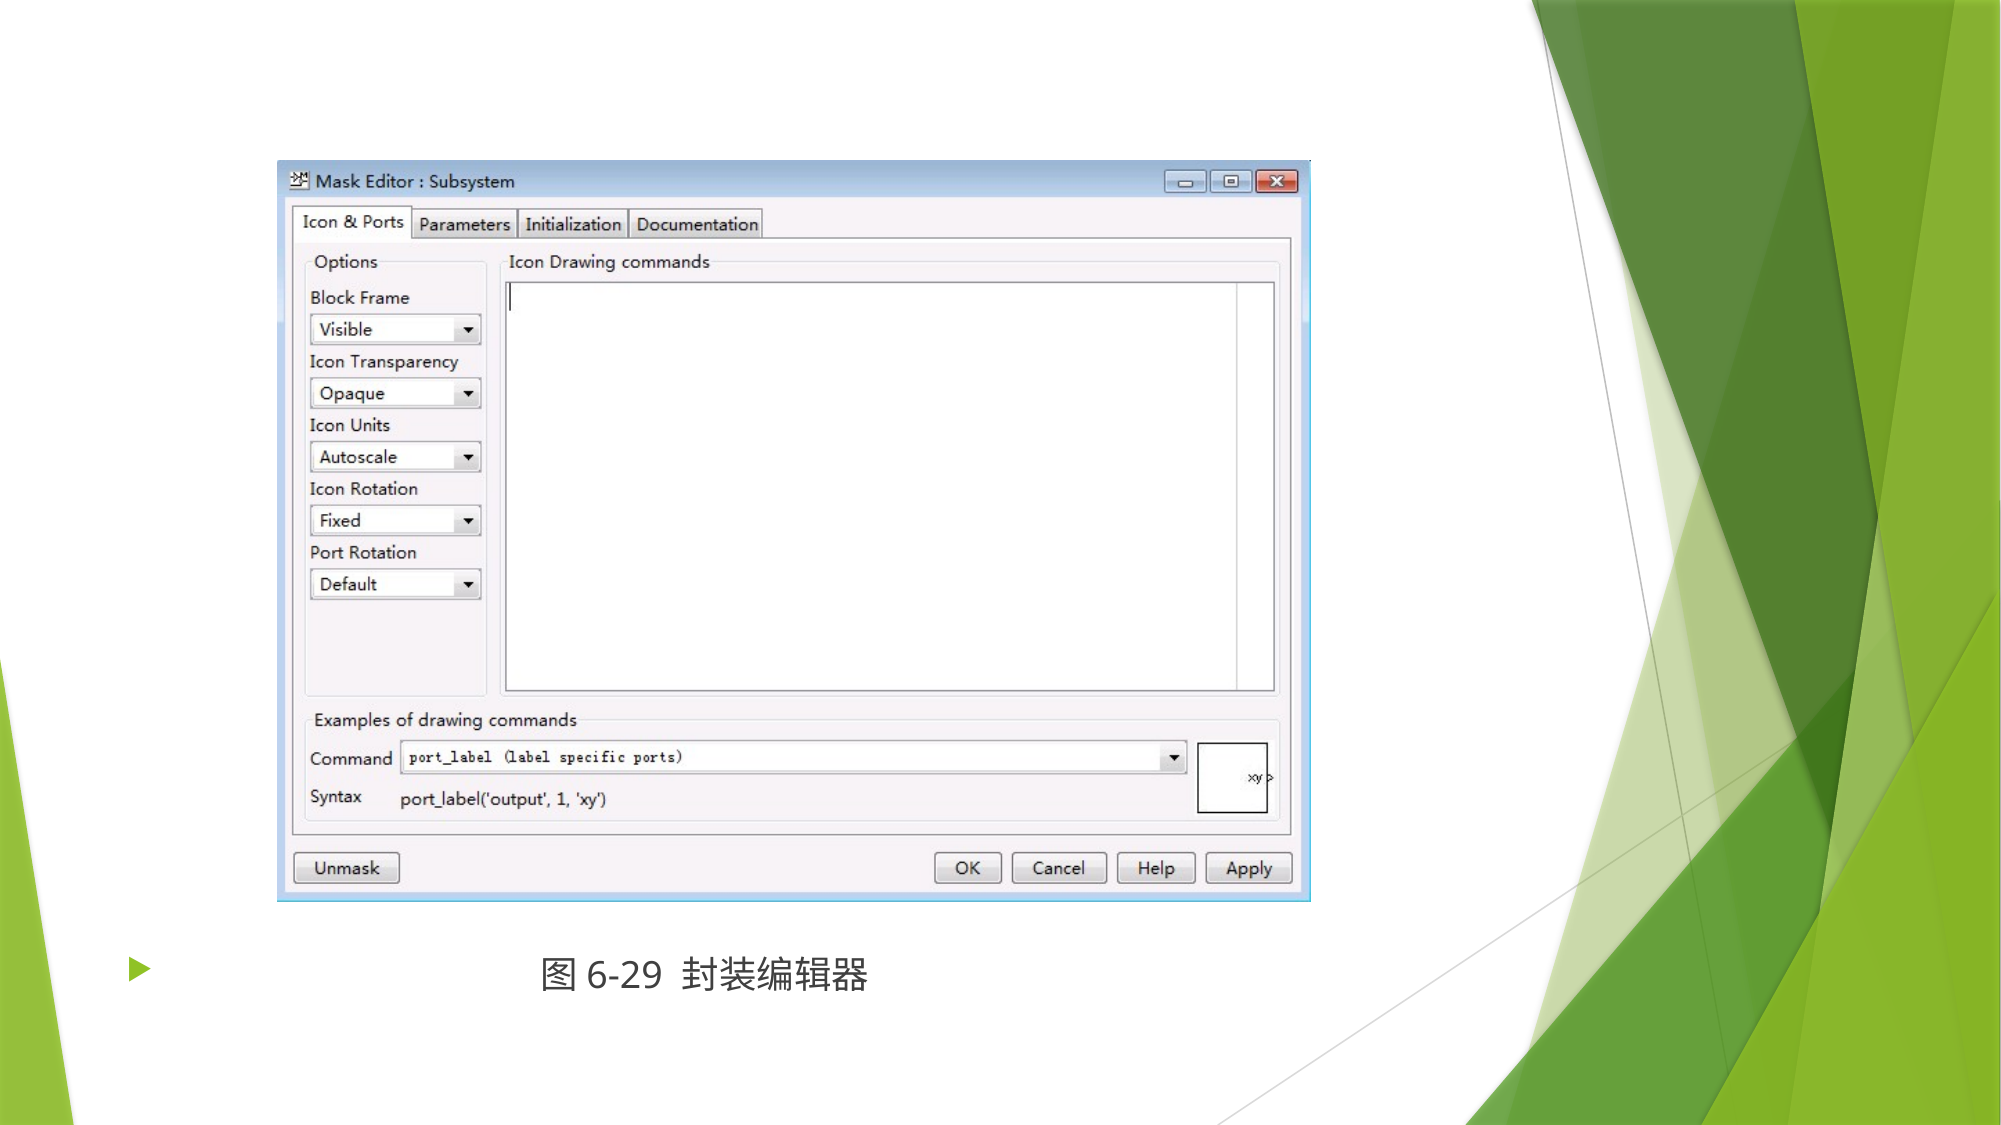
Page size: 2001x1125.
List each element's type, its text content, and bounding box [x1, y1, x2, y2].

list 图6-29 封装编辑器 [110, 86, 1522, 1048]
picture [277, 160, 1312, 902]
